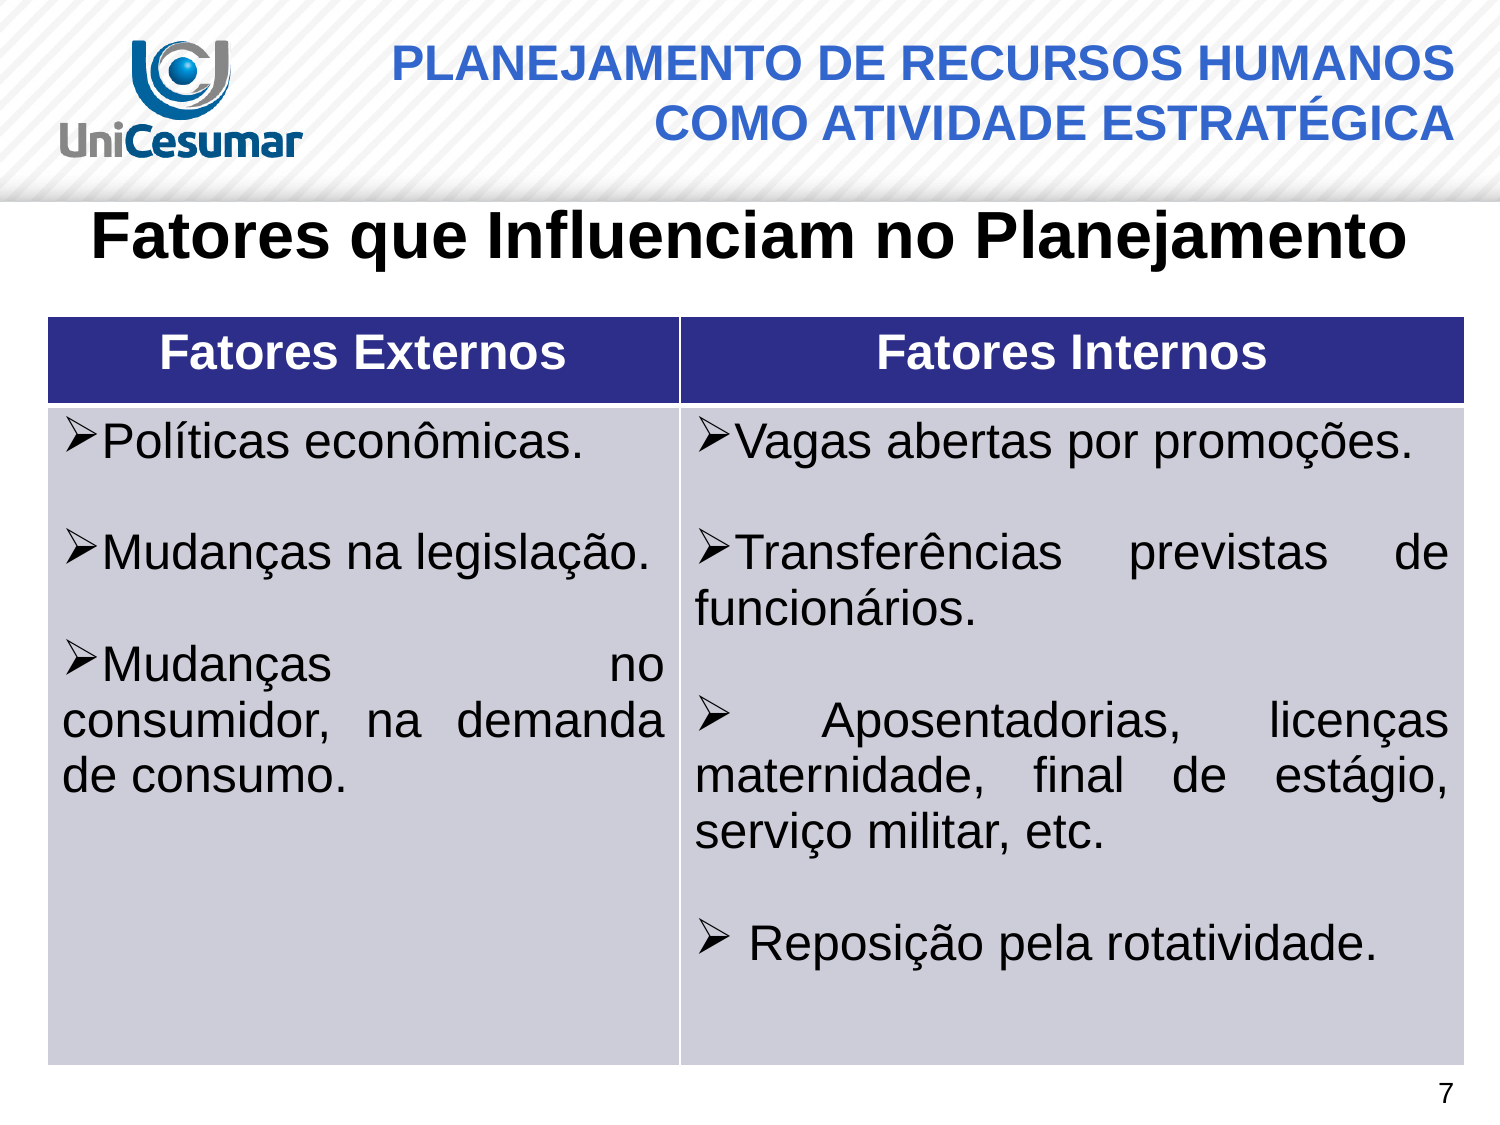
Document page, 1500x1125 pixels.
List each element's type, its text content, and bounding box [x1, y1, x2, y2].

title PLANEJAMENTO DE RECURSOS HUMANOS COMO ATIVIDADE ESTRATÉGICA [289, 18, 1471, 162]
list Fatores que Influenciam no Planejamento [29, 184, 1471, 294]
table_cell Vagas abertas por promoções. Transferências previstas de funcionários. Aposentadorias, licenças maternidade, final de estágio, serviço militar, etc. Reposição pela rotatividade. [681, 408, 1464, 1065]
table_header Fatores Externos [48, 317, 679, 403]
table_cell Políticas econômicas. Mudanças na legislação. Mudanças no consumidor, na demanda de consumo. [48, 408, 679, 1065]
table_header Fatores Internos [681, 317, 1464, 403]
picture [0, 0, 1500, 1125]
